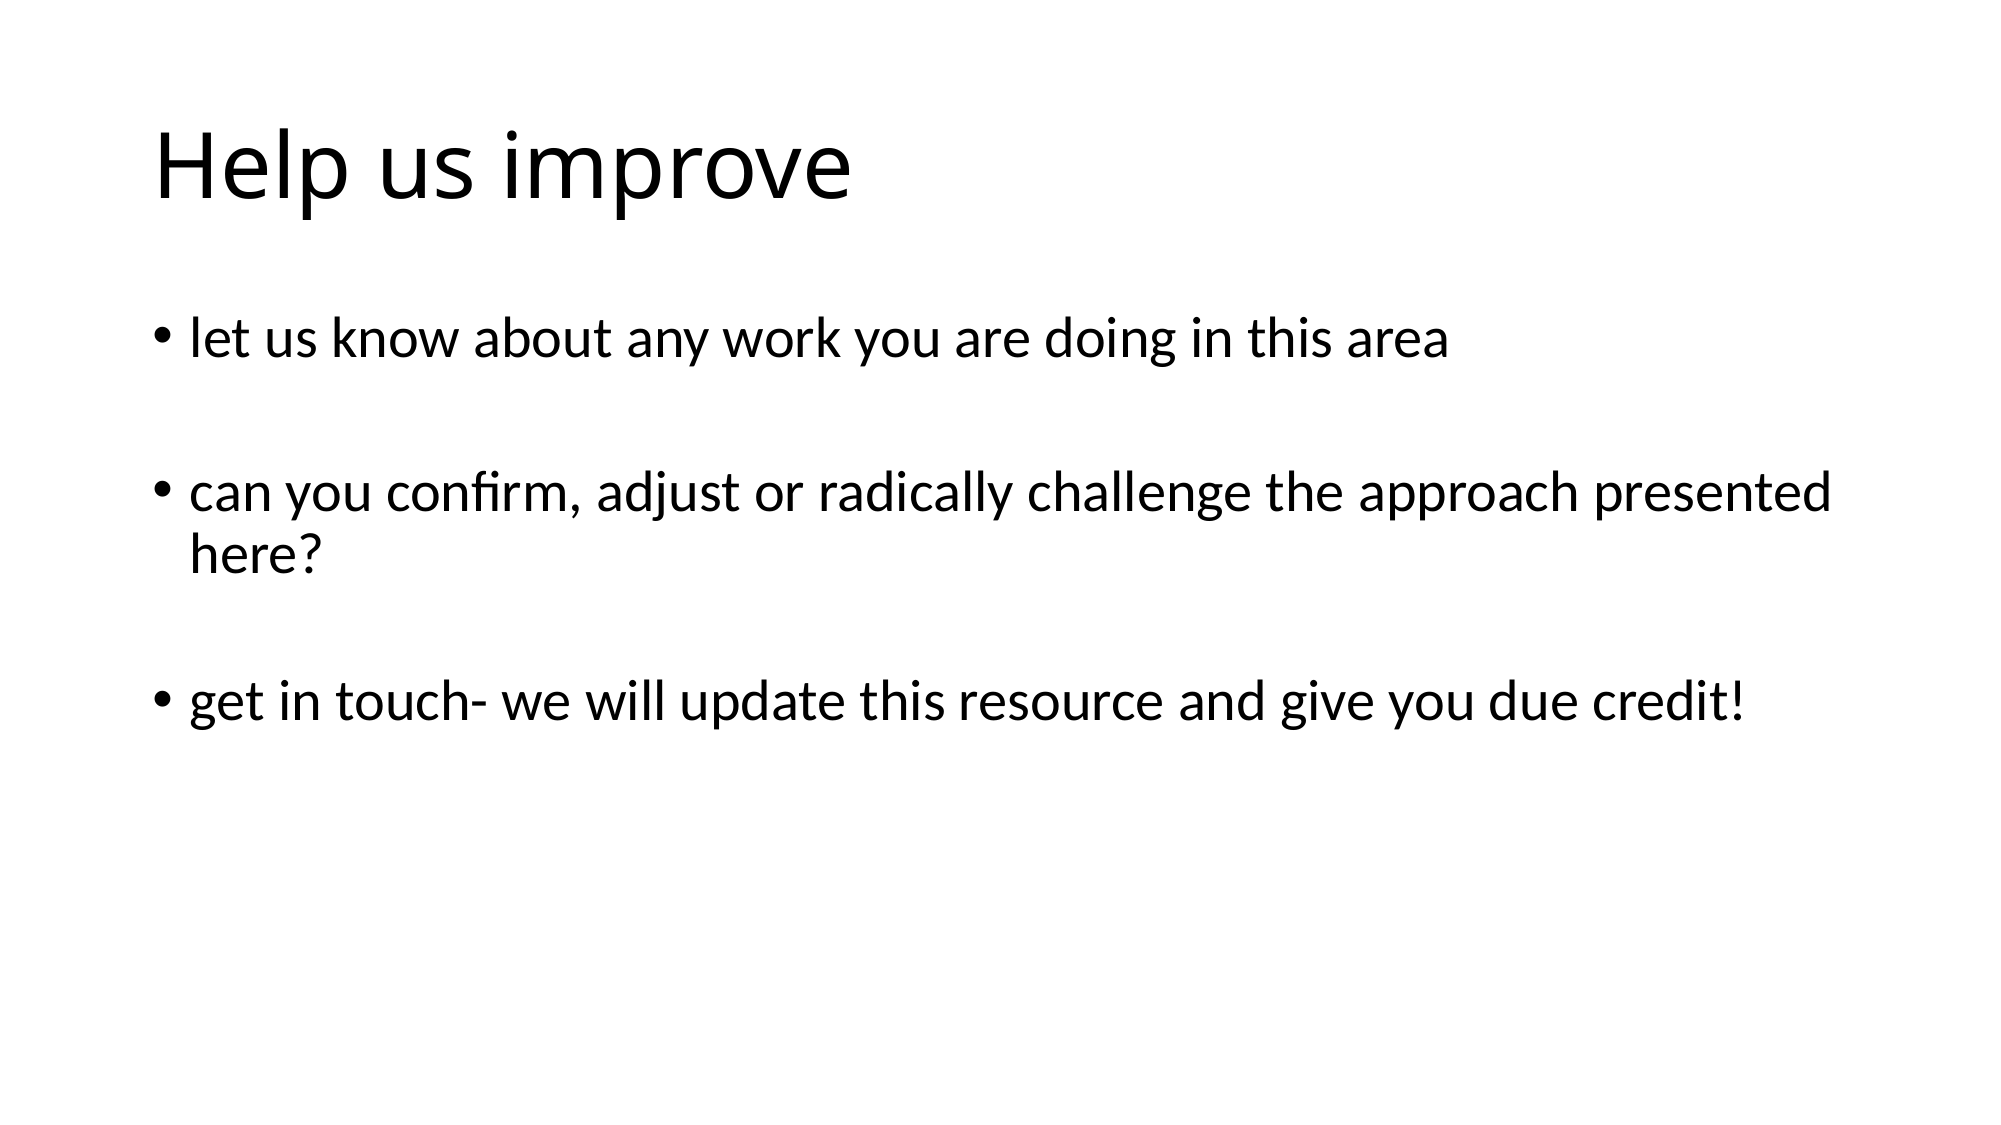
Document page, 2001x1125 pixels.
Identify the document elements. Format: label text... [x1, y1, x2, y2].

list let us know about any work you are doing in this area can you confirm, adjust or radically challenge the approach presented here? get in touch- we will update this resource and give you due credit! [137, 299, 1863, 1014]
title Help us improve [137, 59, 1863, 278]
